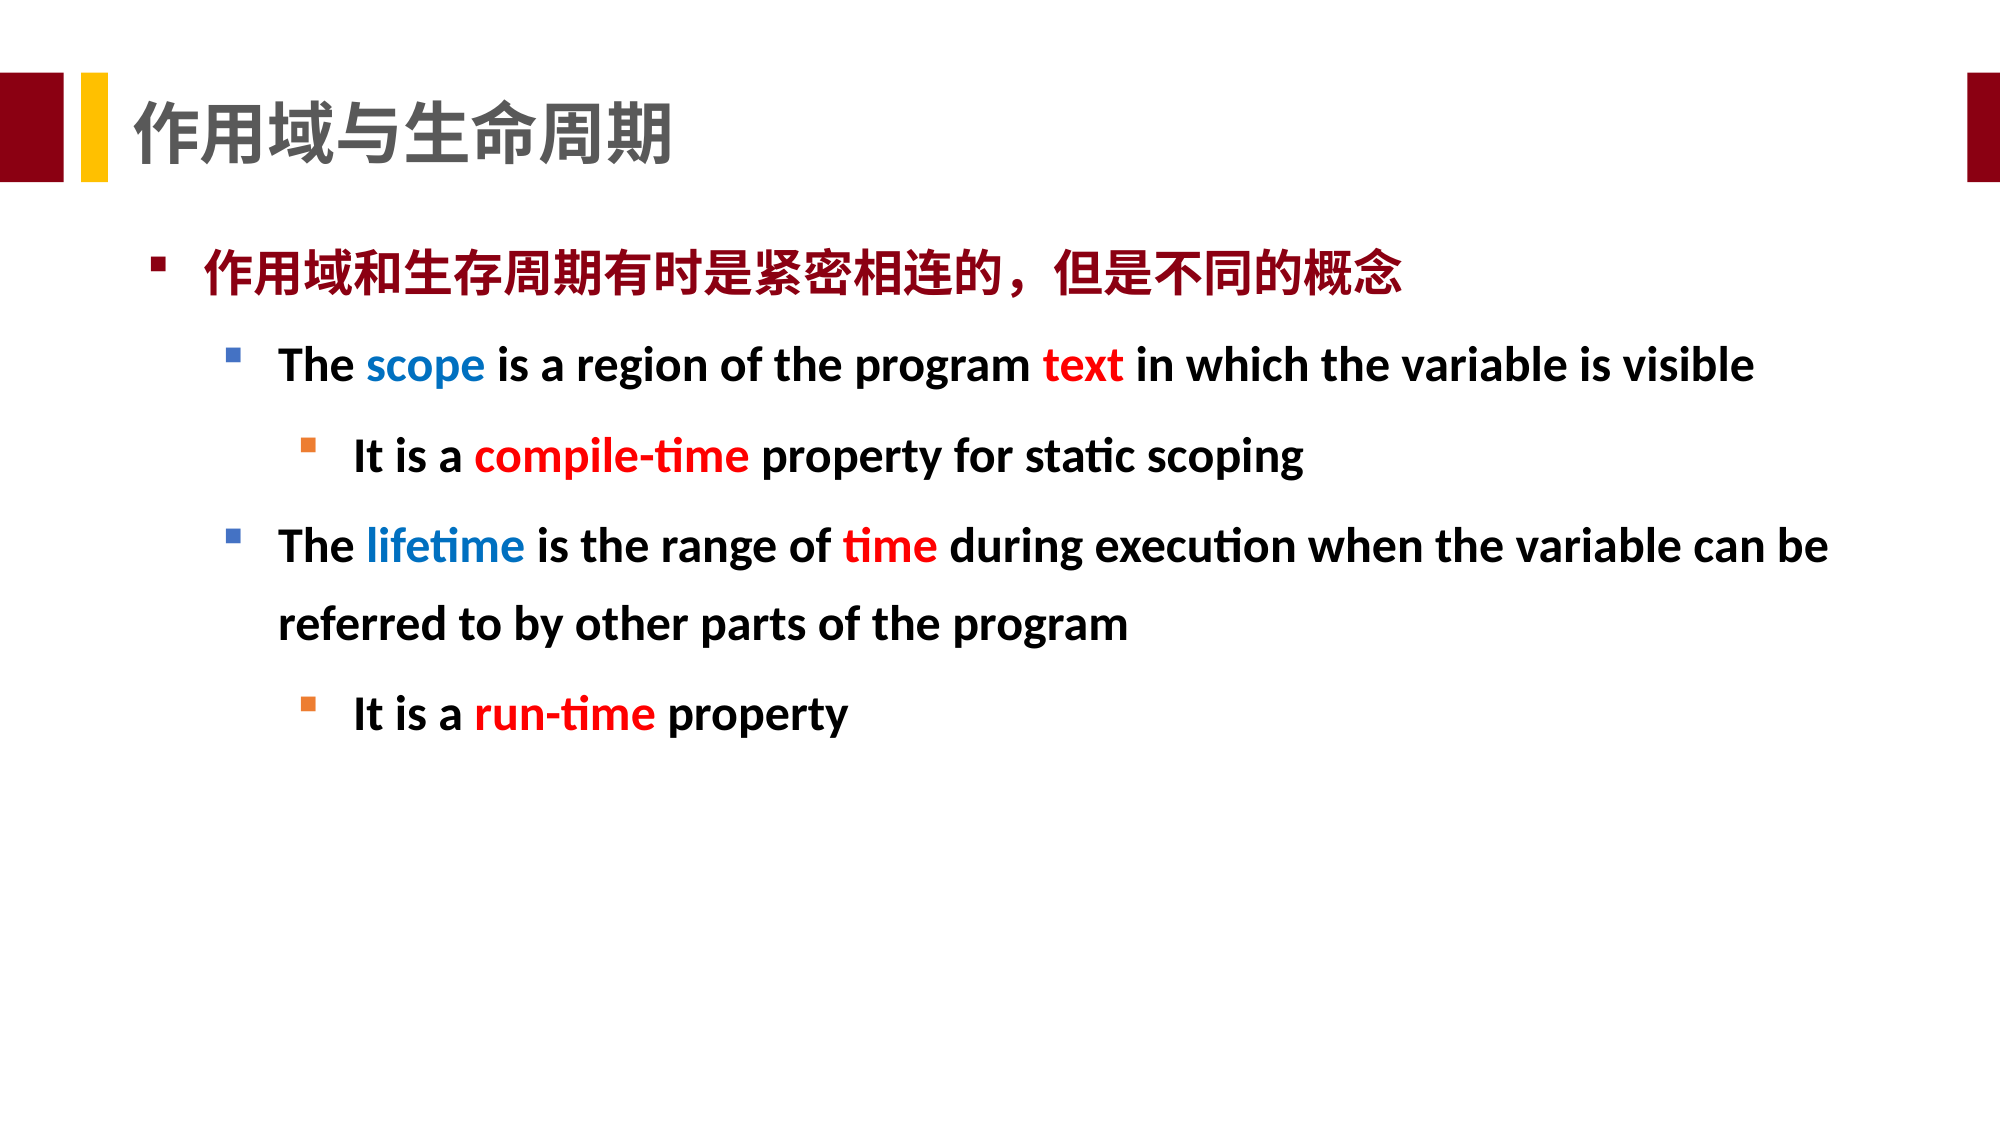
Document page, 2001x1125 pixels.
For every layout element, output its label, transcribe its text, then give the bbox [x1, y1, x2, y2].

text_box 作用域与生命周期 [132, 90, 1944, 172]
text_box [0, 71, 65, 183]
text_box [80, 71, 109, 183]
text_box 作用域和生存周期有时是紧密相连的，但是不同的概念 The scope is a region of the program text in which the variable is visible It is a compile-time property for static scoping The lifetime is the range of time during execution when the variable can be referred to by other parts of the program It is a run-time property [132, 203, 1926, 839]
text_box [1966, 71, 2000, 183]
